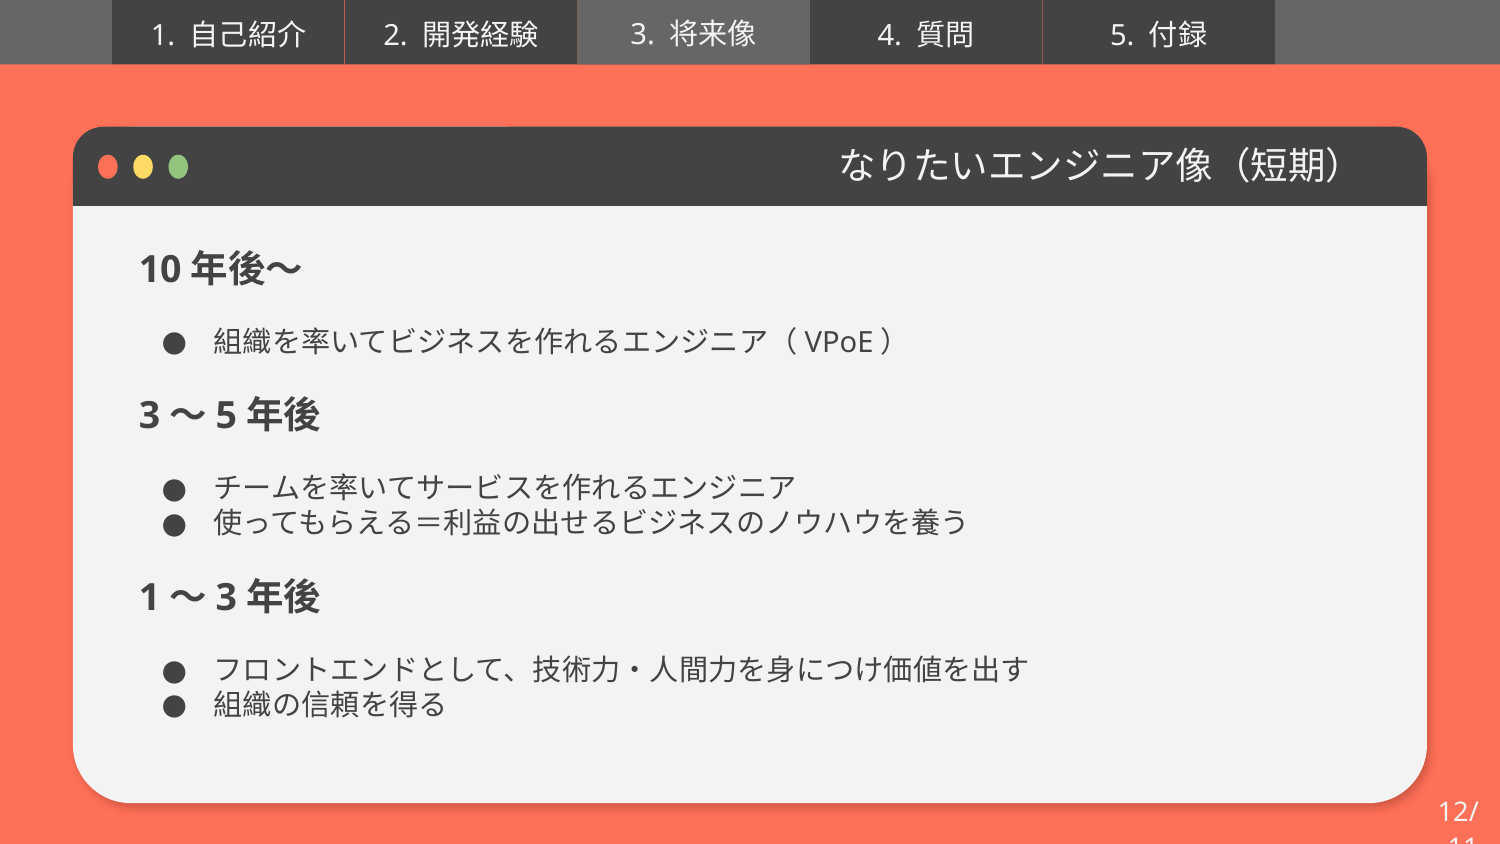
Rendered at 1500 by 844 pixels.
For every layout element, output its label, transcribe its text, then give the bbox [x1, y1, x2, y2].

slide_number 12/11 [1403, 779, 1494, 844]
text_box 3. 将来像 [577, 0, 810, 65]
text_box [72, 126, 1428, 804]
